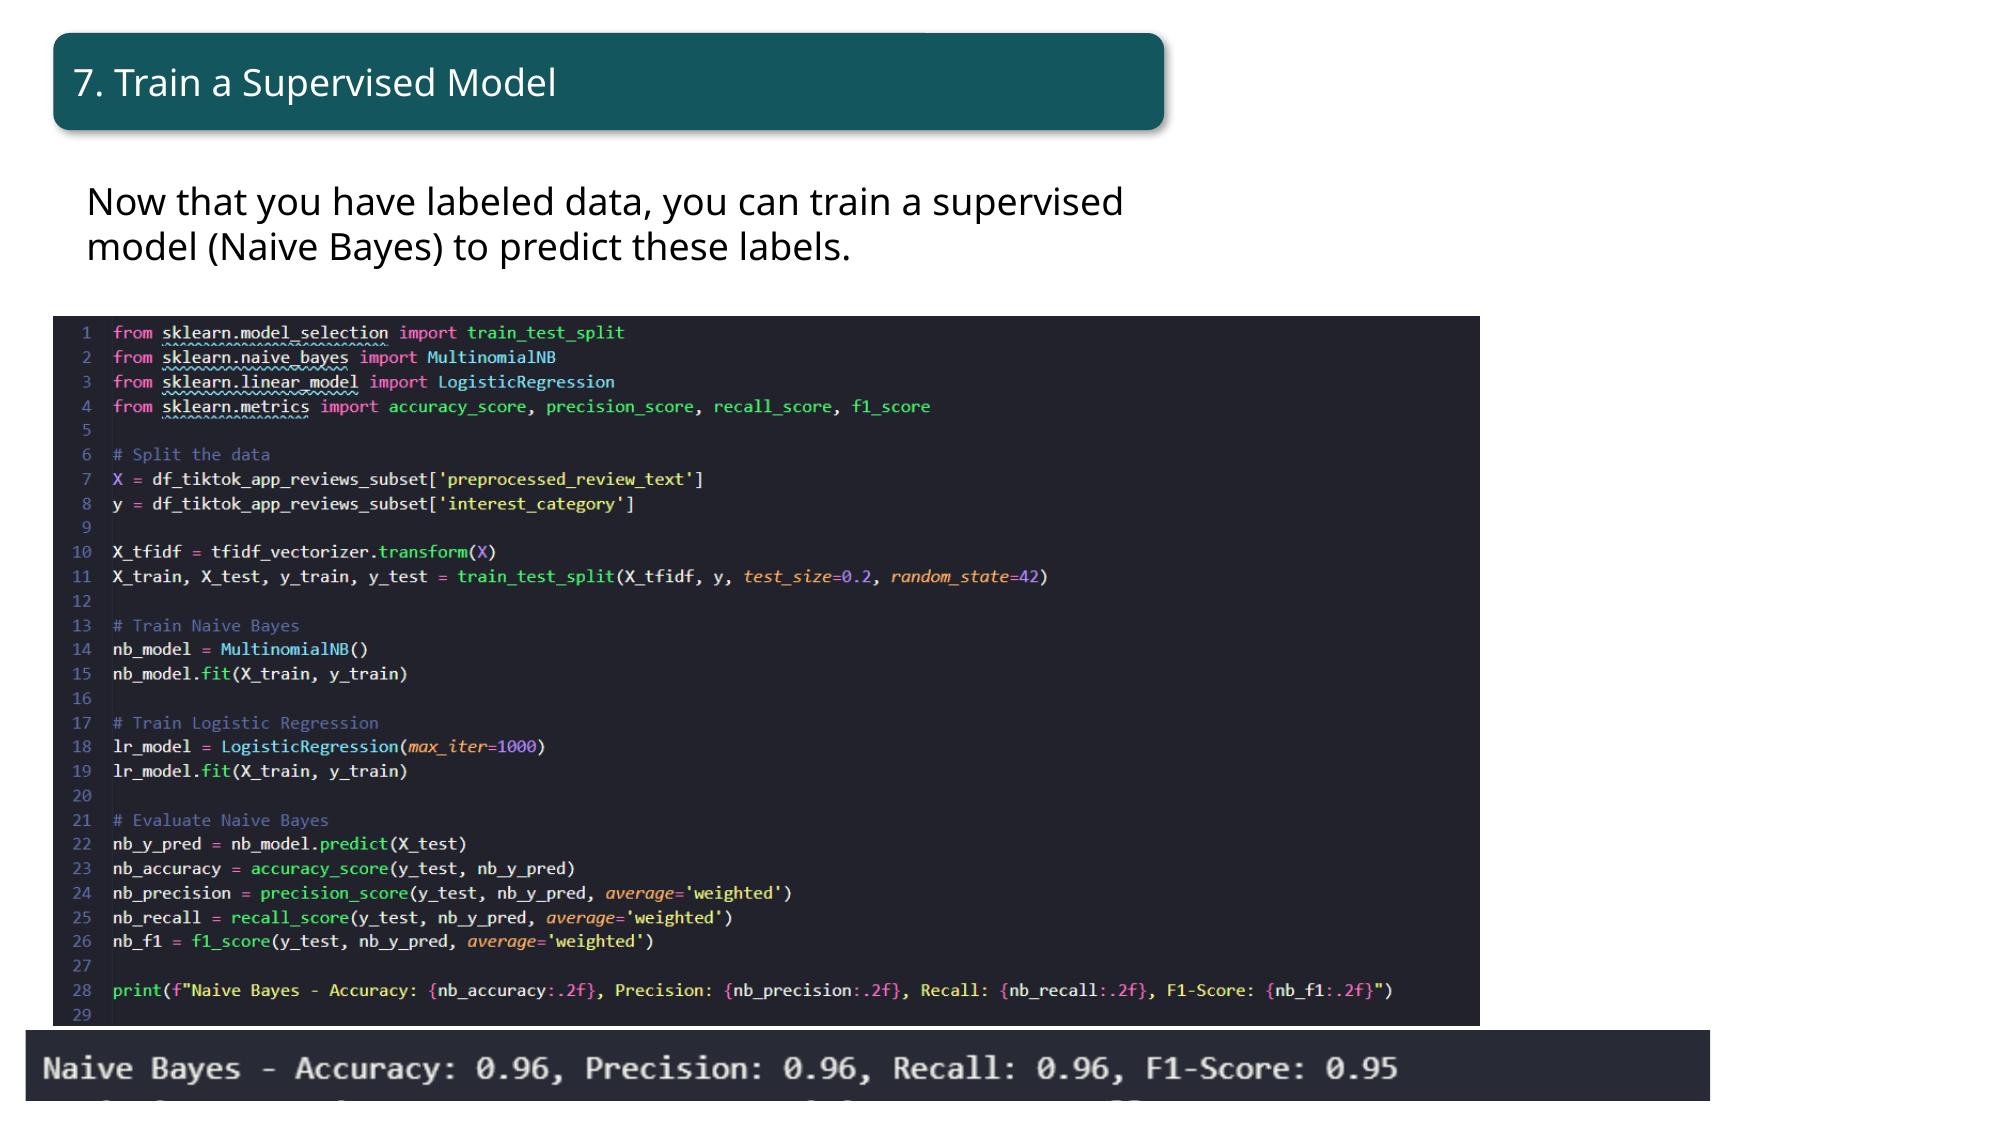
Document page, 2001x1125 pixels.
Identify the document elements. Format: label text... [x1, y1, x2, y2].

text_box 7. Train a Supervised Model [51, 31, 1166, 132]
picture [52, 315, 1481, 1026]
text_box Now that you have labeled data, you can train a supervised model (Naive Bayes) to predict these labels. [71, 170, 1242, 275]
picture [25, 1029, 1711, 1101]
